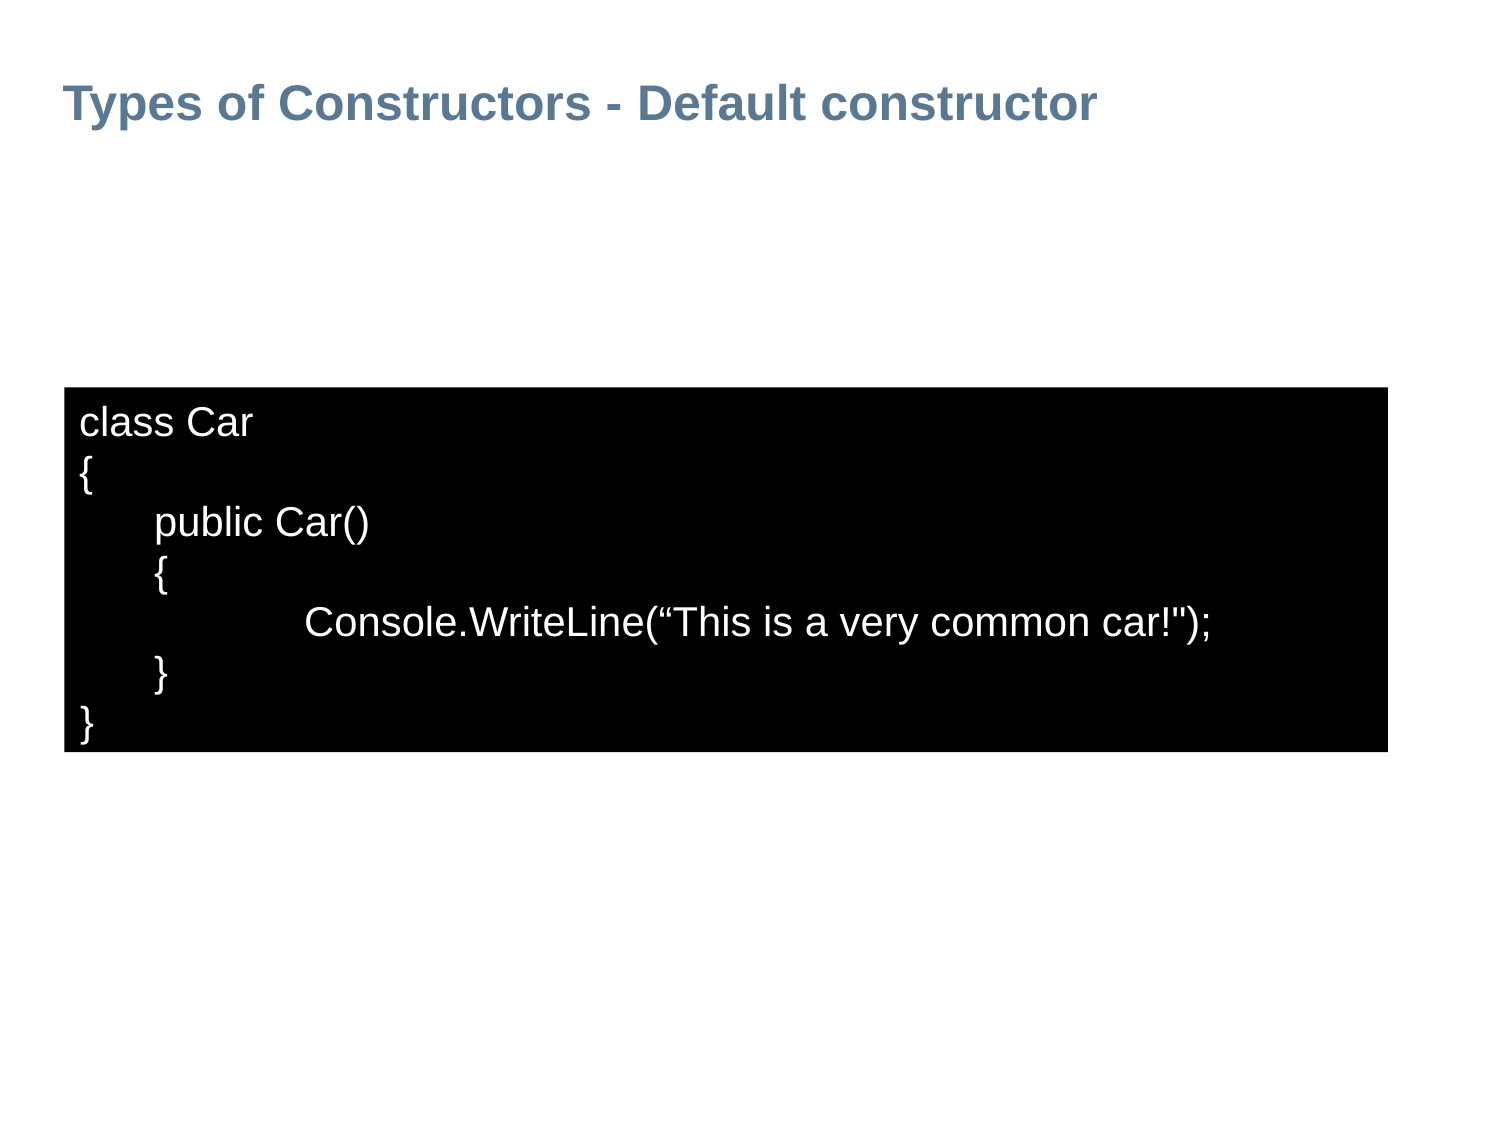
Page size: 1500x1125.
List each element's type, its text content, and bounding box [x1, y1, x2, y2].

title Types of Constructors - Default constructor [62, 52, 1435, 139]
text_box class Car { public Car() { Console.WriteLine(“This is a very common car!"); } } [64, 387, 1388, 753]
